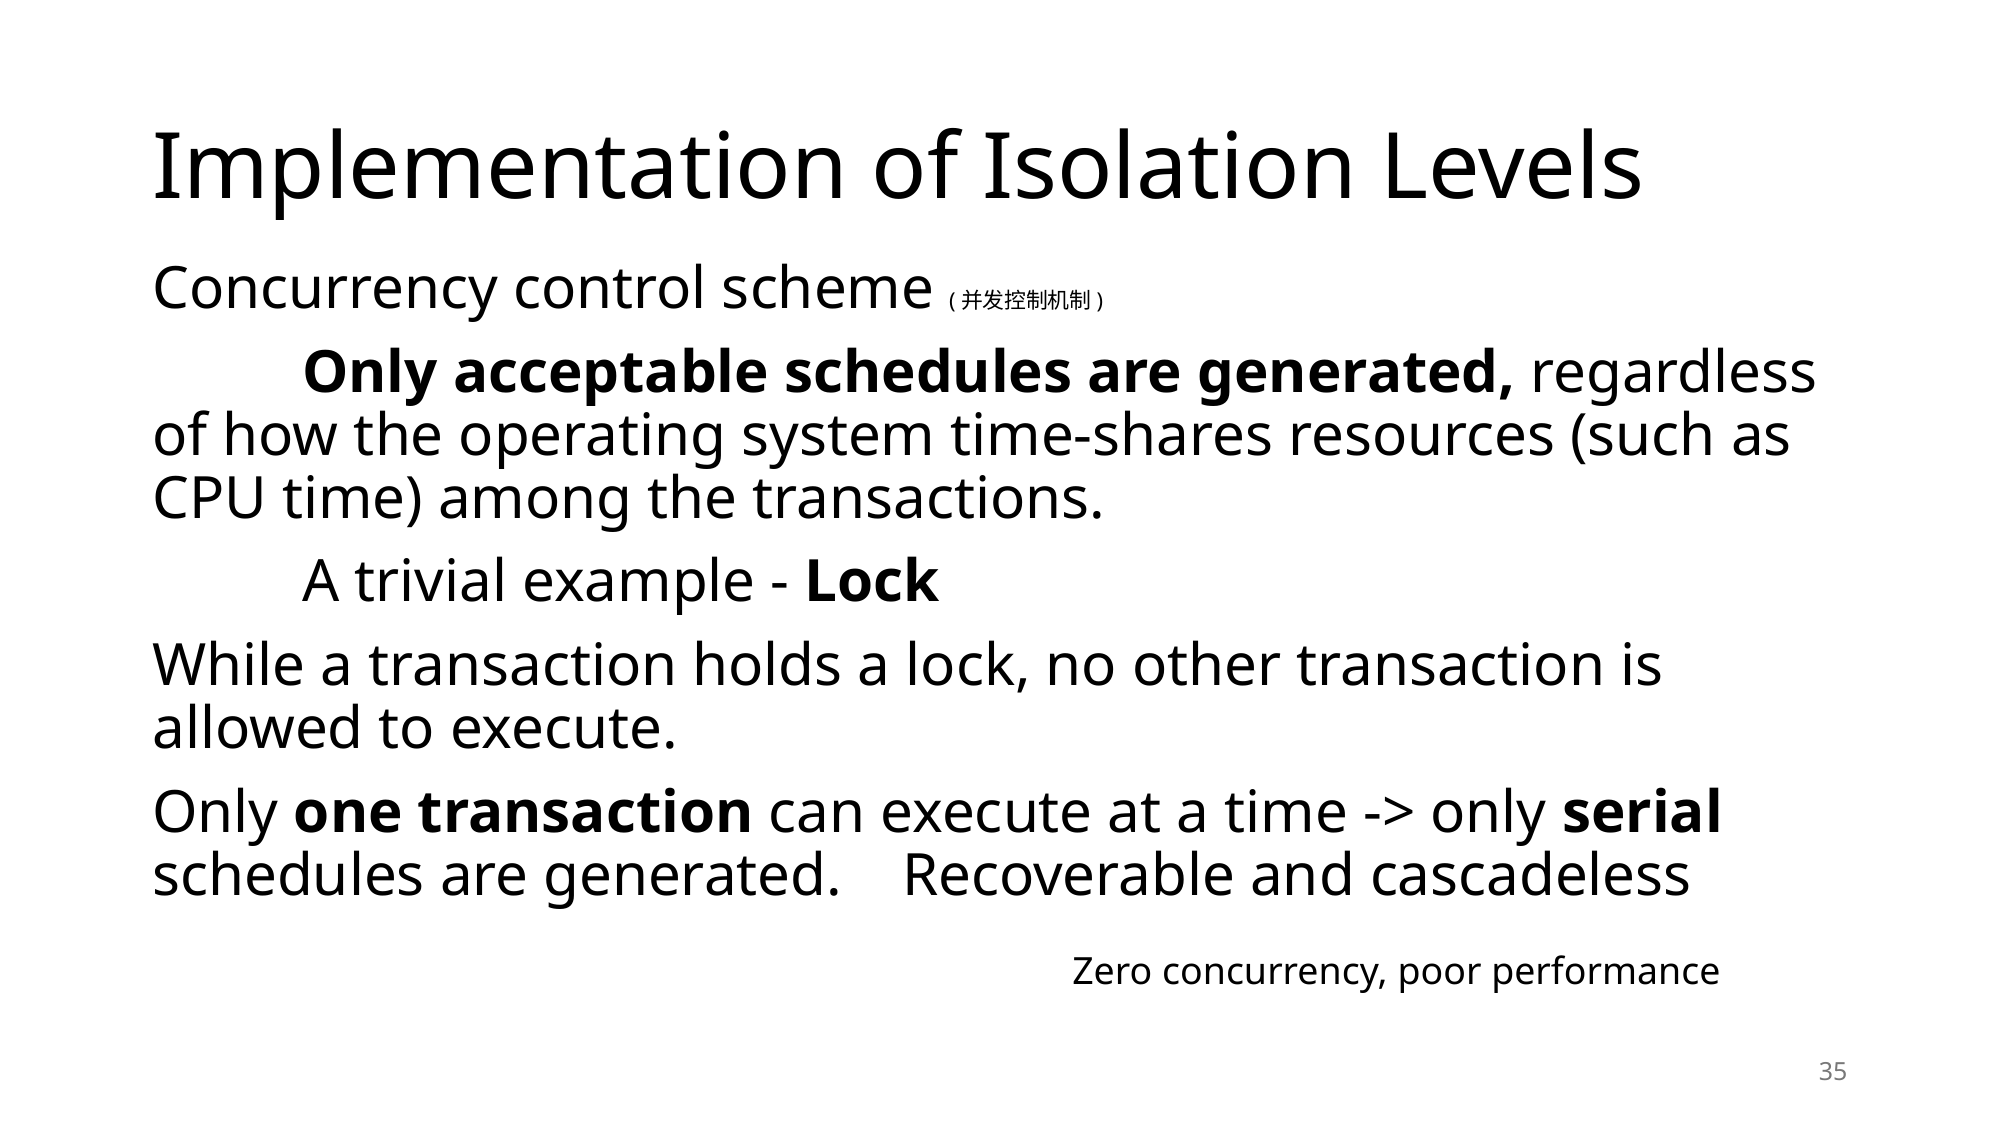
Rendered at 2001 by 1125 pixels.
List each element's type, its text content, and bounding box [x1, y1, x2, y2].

title Implementation of Isolation Levels [137, 59, 1863, 250]
text_box Zero concurrency, poor performance [1057, 939, 1754, 1000]
slide_number 35 [1412, 1042, 1863, 1103]
list Concurrency control scheme (并发控制机制) Only acceptable schedules are generated, regardless of how the operating system time-shares resources (such as CPU time) among the transactions. A trivial example - Lock While a transaction holds a lock, no other transaction is allowed to execute. Only one transaction can execute at a time -> only serial schedules are generated. Recoverable and cascadeless [137, 250, 1863, 965]
